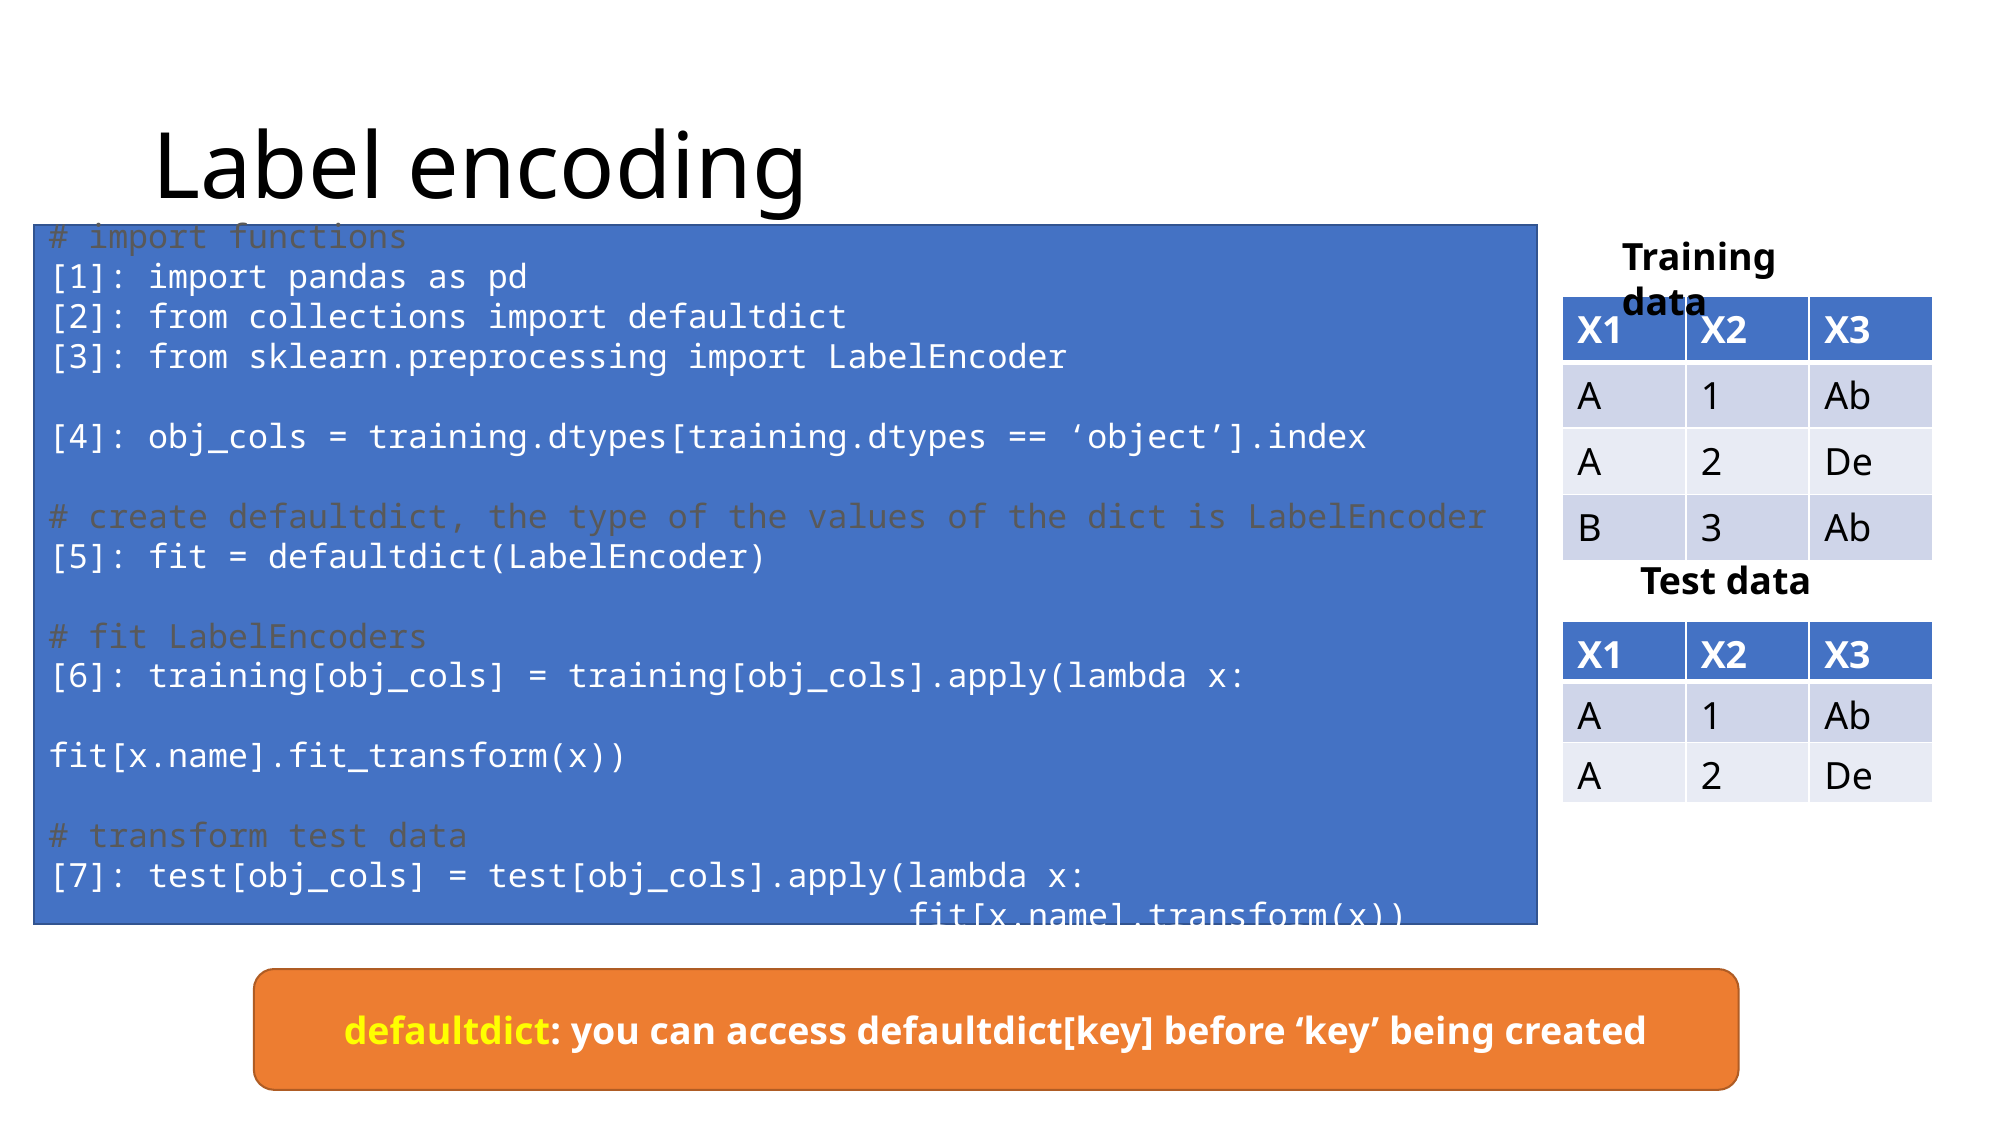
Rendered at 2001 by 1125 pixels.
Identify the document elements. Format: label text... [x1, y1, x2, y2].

table_cell Ab [1810, 495, 1932, 560]
table_cell A [1563, 429, 1685, 494]
table_cell De [1810, 743, 1932, 802]
title Label encoding [137, 59, 1863, 278]
table_header X2 [1687, 622, 1808, 679]
text_box Training data [1607, 225, 1870, 330]
table_header X3 [1810, 297, 1932, 360]
table_cell A [1563, 684, 1685, 742]
table_cell B [1563, 495, 1685, 560]
table_cell 2 [1687, 743, 1808, 802]
table_cell 1 [1687, 365, 1808, 427]
table_cell 3 [1687, 495, 1808, 549]
table_header X1 [1563, 297, 1685, 360]
table_header X1 [1563, 622, 1685, 679]
text_box # import functions [1]: import pandas as pd [2]: from collections import defaultdict [3]: from sklearn.preprocessing import LabelEncoder [4]: obj_cols = training.dtypes[training.dtypes == ‘object’].index # create defaultdict, the type of the values of the dict is LabelEncoder [5]: fit = defaultdict(LabelEncoder) # fit LabelEncoders [6]: training[obj_cols] = training[obj_cols].apply(lambda x: fit[x.name].fit_transform(x)) # transform test data [7]: test[obj_cols] = test[obj_cols].apply(lambda x: fit[x.name].transform(x)) [33, 224, 1538, 925]
text_box defaultdict: you can access defaultdict[key] before ‘key’ being created [252, 968, 1740, 1091]
table_header X3 [1810, 622, 1932, 679]
table_cell 1 [1687, 684, 1808, 742]
table_cell 2 [1687, 429, 1808, 494]
text_box Test data [1625, 549, 1870, 610]
table_cell A [1563, 365, 1685, 427]
table_header X2 [1687, 330, 1808, 360]
table_cell Ab [1810, 365, 1932, 427]
table_cell A [1563, 743, 1685, 802]
table_cell Ab [1810, 684, 1932, 742]
table_cell De [1810, 429, 1932, 494]
